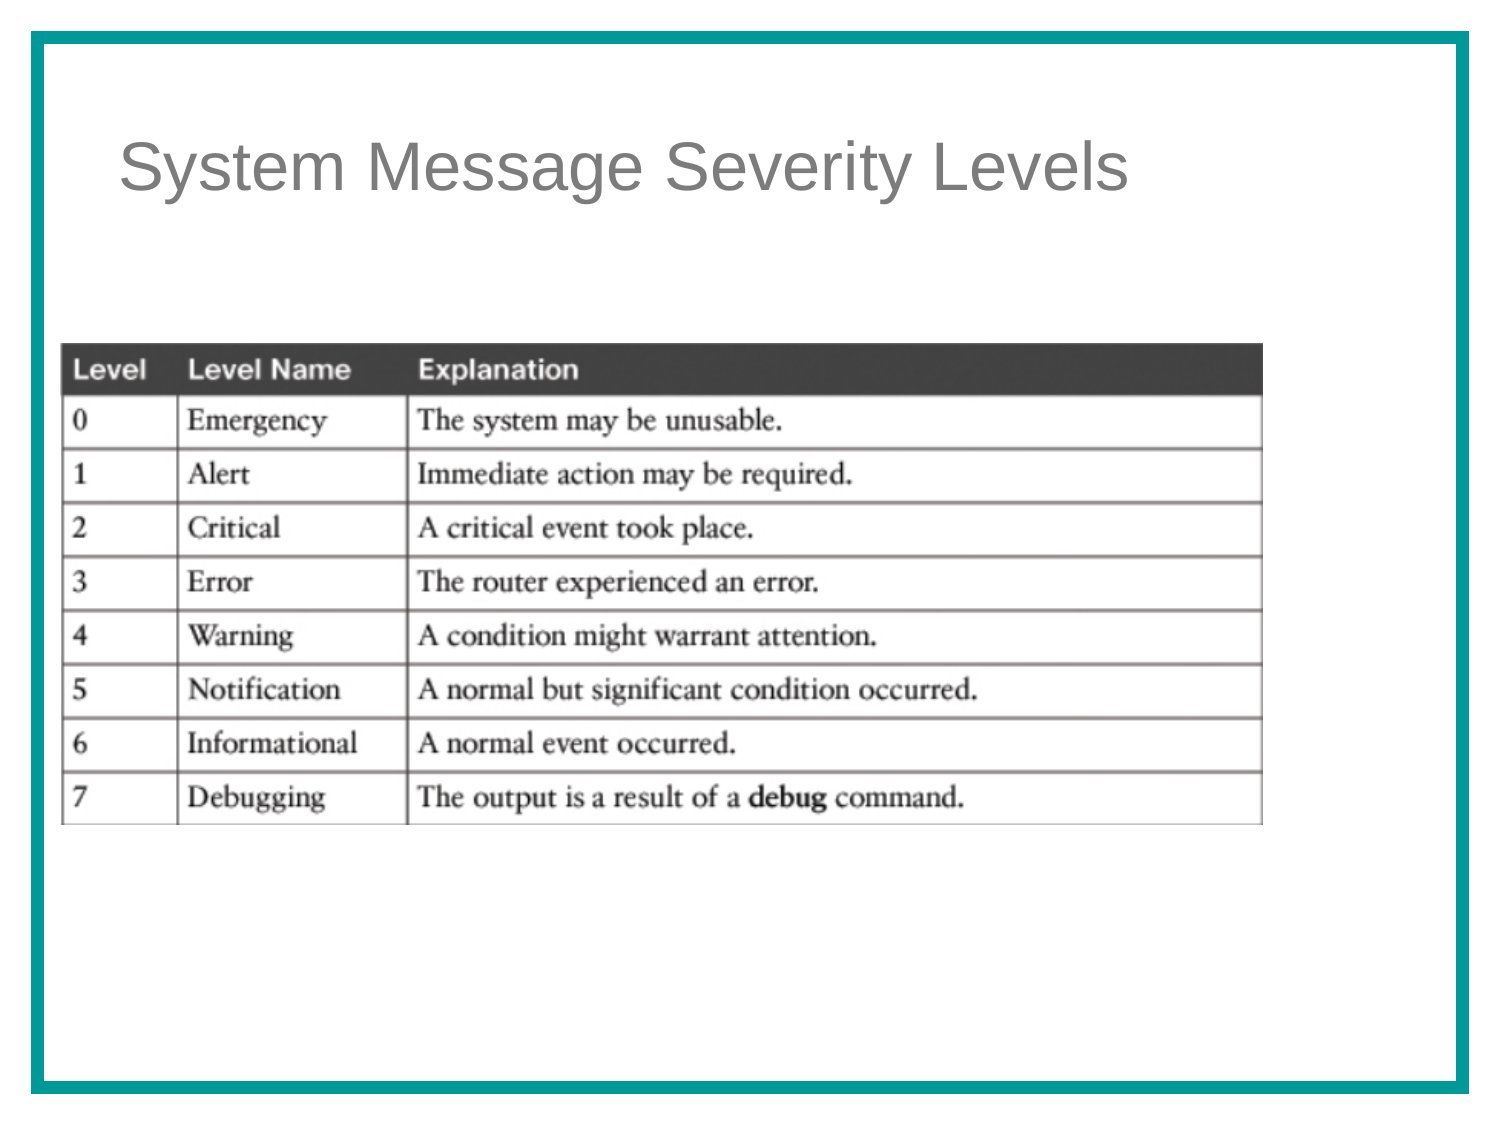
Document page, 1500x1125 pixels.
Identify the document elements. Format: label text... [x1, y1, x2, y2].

picture [60, 343, 1263, 825]
title System Message Severity Levels [103, 59, 1397, 278]
